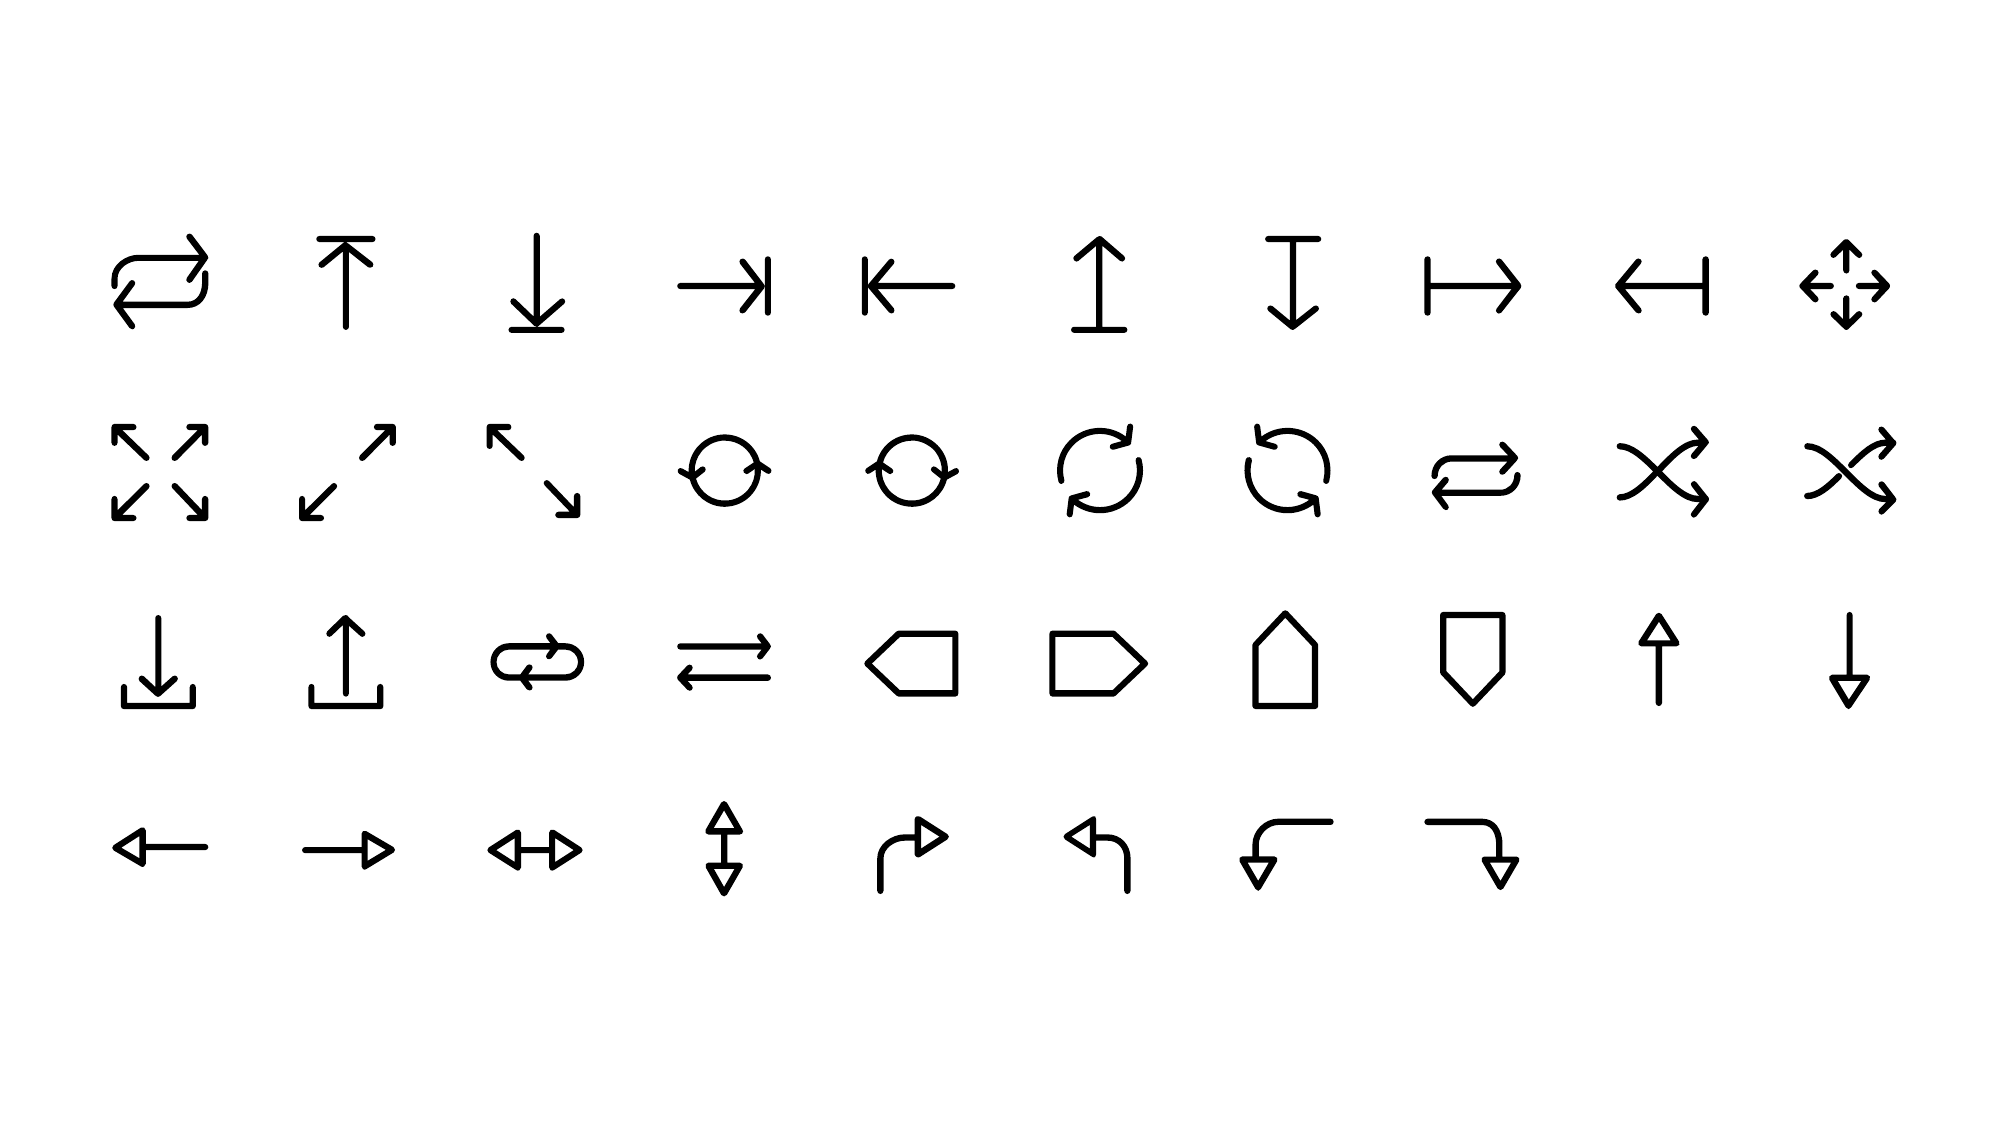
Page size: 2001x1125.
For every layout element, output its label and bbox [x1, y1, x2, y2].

text_box [486, 423, 581, 518]
text_box [1049, 630, 1149, 697]
text_box [487, 829, 583, 871]
text_box [1431, 441, 1521, 511]
text_box [1424, 256, 1522, 316]
text_box [677, 632, 771, 691]
text_box [1829, 611, 1870, 710]
text_box [865, 434, 959, 507]
text_box [490, 633, 585, 691]
text_box [299, 423, 396, 522]
text_box [508, 232, 566, 333]
text_box [1252, 610, 1319, 710]
text_box [1239, 818, 1334, 891]
text_box [1804, 426, 1897, 515]
text_box [111, 233, 209, 330]
text_box [1071, 236, 1128, 333]
text_box [111, 423, 209, 522]
text_box [308, 615, 384, 710]
text_box [1799, 239, 1891, 330]
text_box [1063, 816, 1131, 895]
text_box [1054, 423, 1146, 518]
text_box [1424, 818, 1520, 891]
text_box [112, 827, 209, 867]
text_box [302, 831, 396, 870]
text_box [1440, 611, 1506, 707]
text_box [864, 630, 959, 697]
text_box [677, 434, 772, 507]
text_box [1265, 235, 1322, 330]
text_box [120, 615, 196, 710]
text_box [1616, 425, 1710, 518]
text_box [316, 235, 376, 330]
text_box [861, 256, 956, 316]
text_box [1241, 423, 1333, 518]
text_box [677, 256, 771, 316]
text_box [705, 801, 744, 897]
text_box [1638, 612, 1680, 707]
text_box [877, 816, 949, 895]
text_box [1615, 256, 1709, 316]
